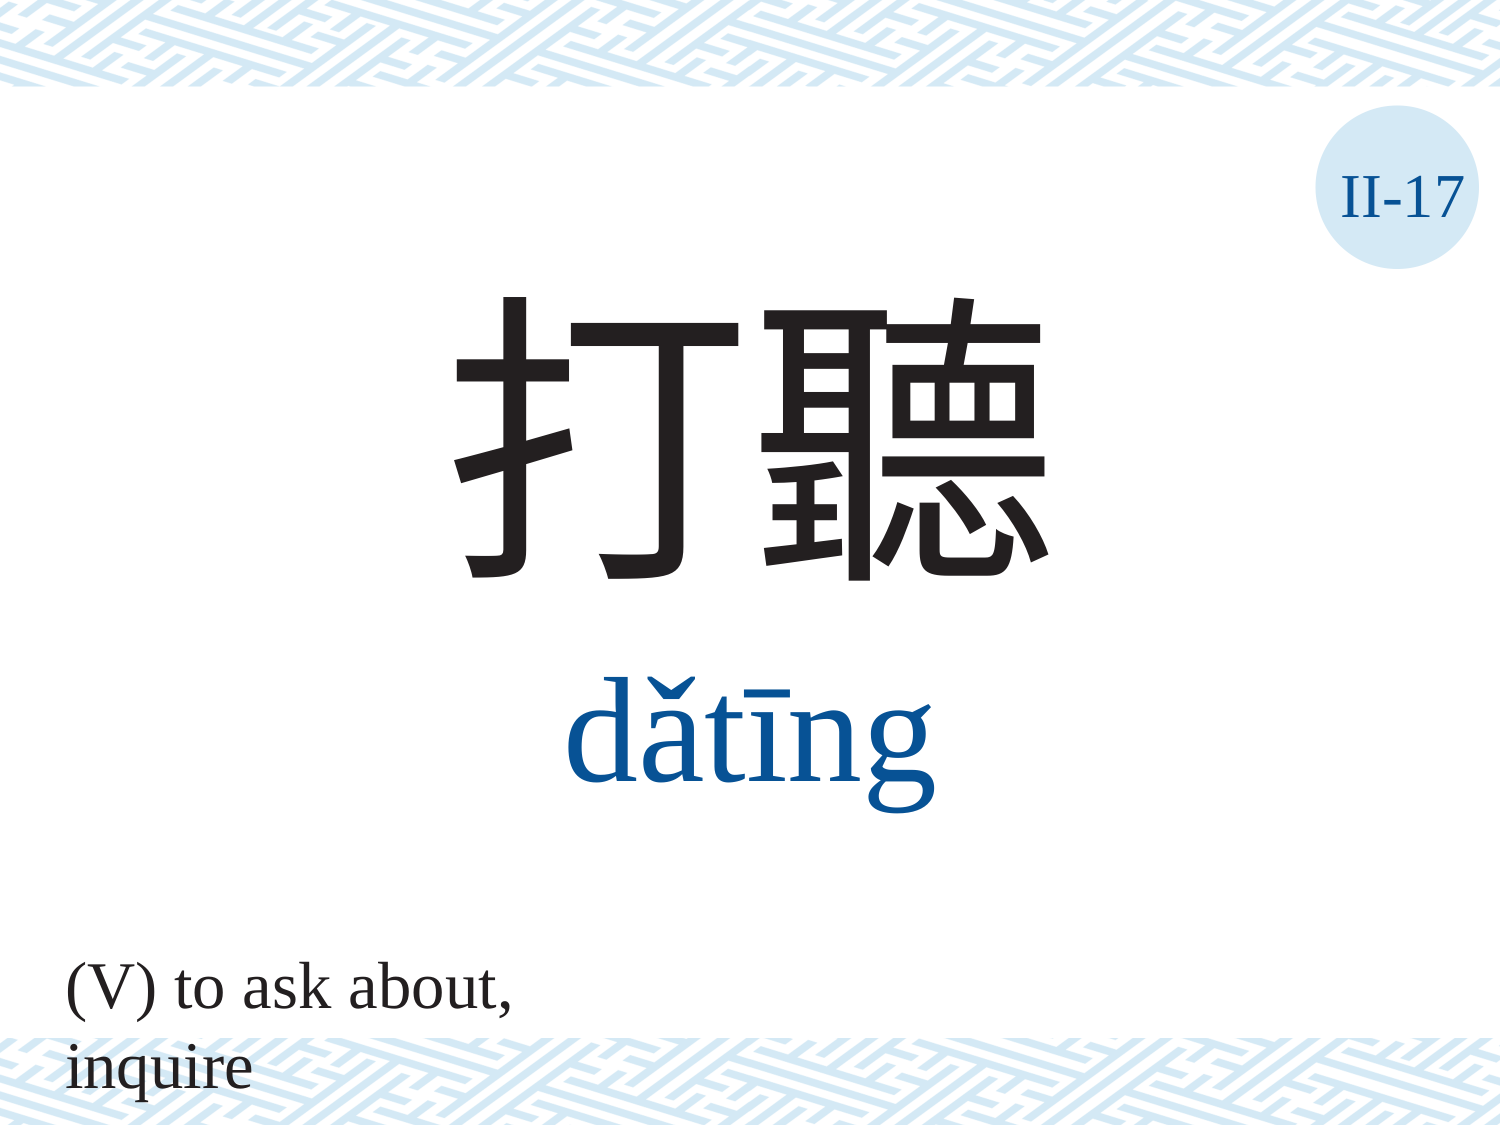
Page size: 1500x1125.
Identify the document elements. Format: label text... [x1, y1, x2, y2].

text_box II-17 打聽 dǎtīng [439, 154, 1467, 812]
text_box (V) to ask about, inquire [62, 942, 721, 1103]
picture [0, 0, 1500, 1125]
